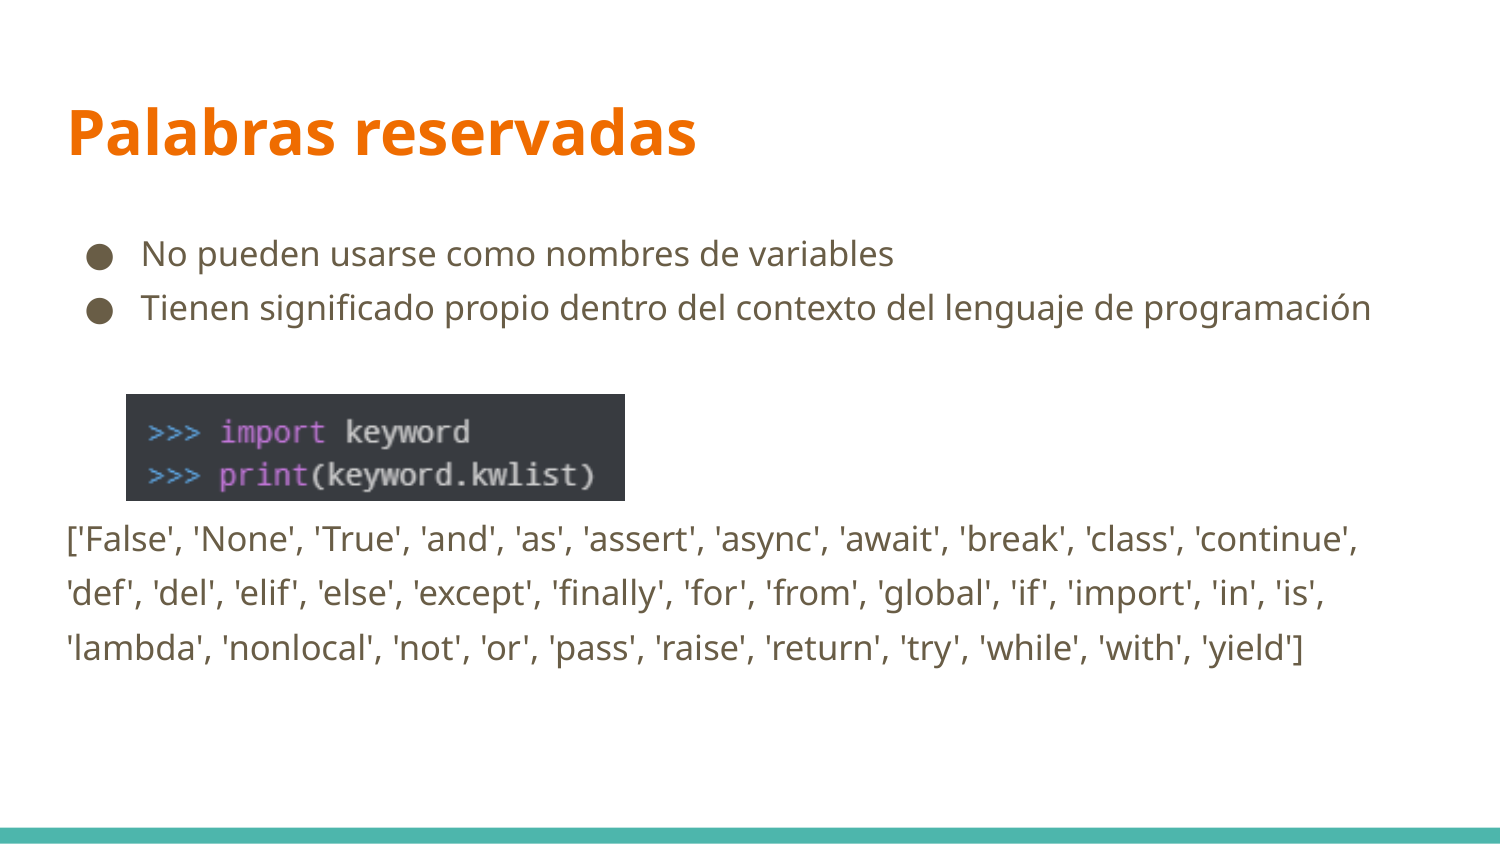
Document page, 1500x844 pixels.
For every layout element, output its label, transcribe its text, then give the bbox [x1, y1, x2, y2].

list No pueden usarse como nombres de variables Tienen significado propio dentro del contexto del lenguaje de programación ['False', 'None', 'True', 'and', 'as', 'assert', 'async', 'await', 'break', 'class', 'continue', 'def', 'del', 'elif', 'else', 'except', 'finally', 'for', 'from', 'global', 'if', 'import', 'in', 'is', 'lambda', 'nonlocal', 'not', 'or', 'pass', 'raise', 'return', 'try', 'while', 'with', 'yield'] [51, 207, 1449, 750]
picture [126, 393, 625, 501]
title Palabras reservadas [51, 72, 1449, 189]
